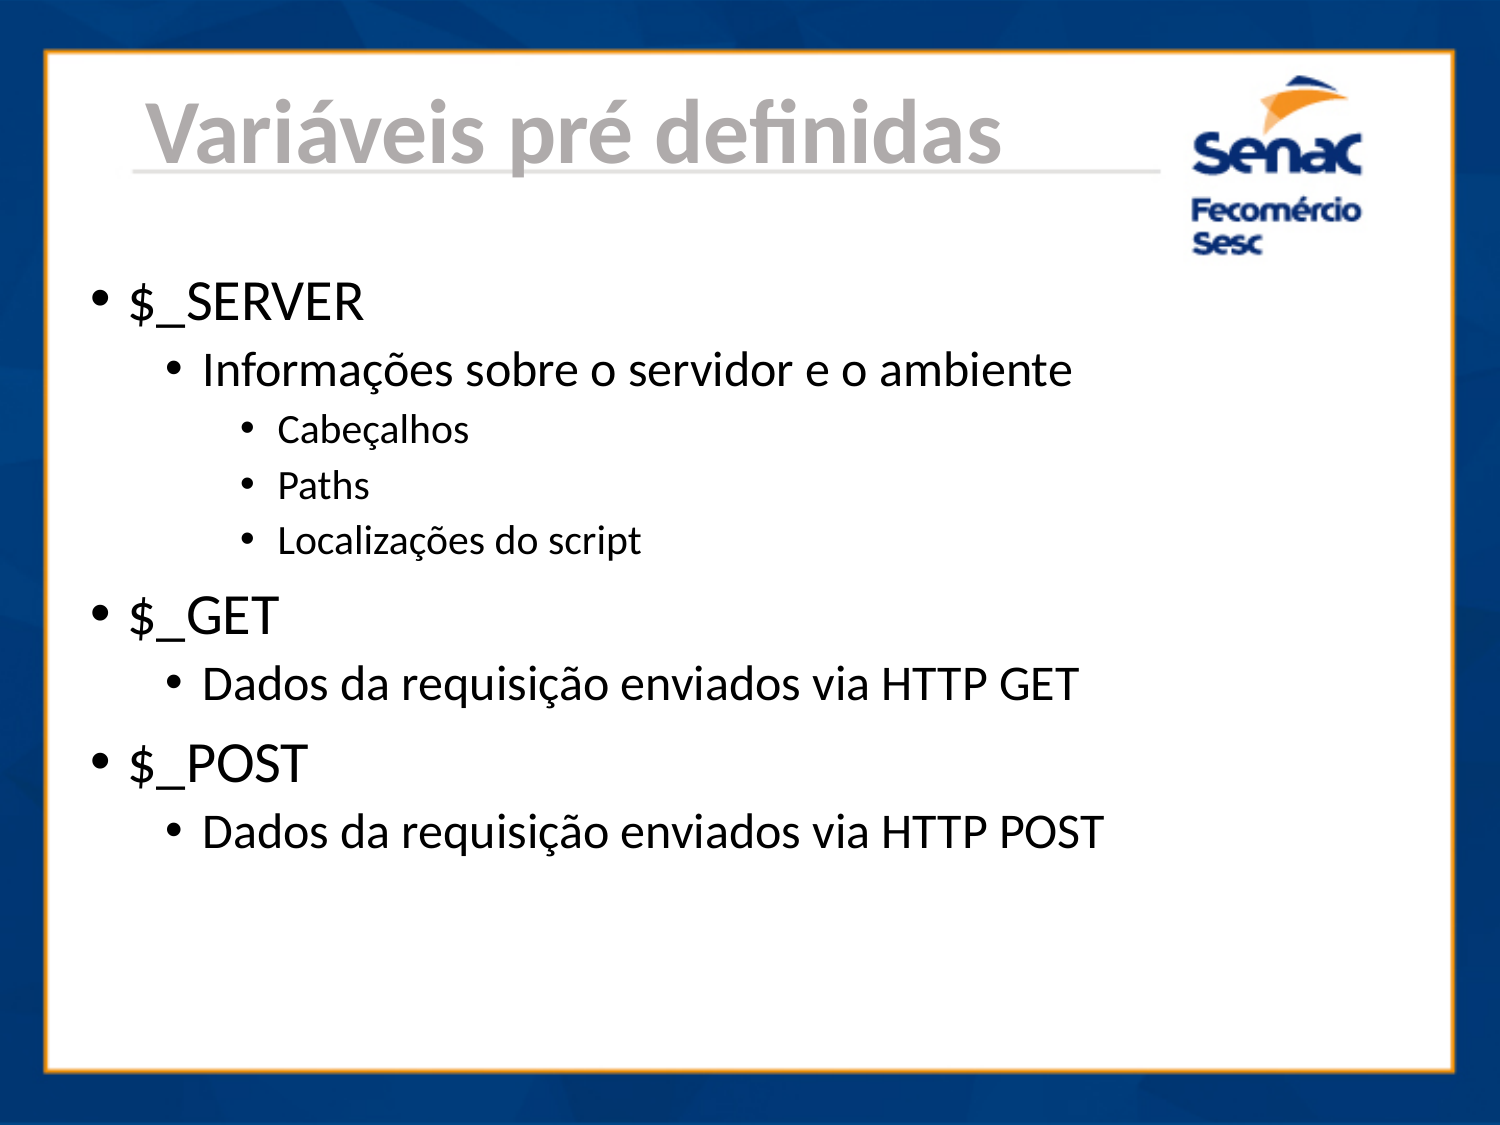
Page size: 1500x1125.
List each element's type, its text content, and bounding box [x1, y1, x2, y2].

text_box Variáveis pré definidas [130, 77, 1130, 191]
picture [0, 0, 1500, 1125]
list $_SERVER Informações sobre o servidor e o ambiente Cabeçalhos Paths Localizações do script $_GET Dados da requisição enviados via HTTP GET $_POST Dados da requisição enviados via HTTP POST [75, 262, 1465, 1079]
